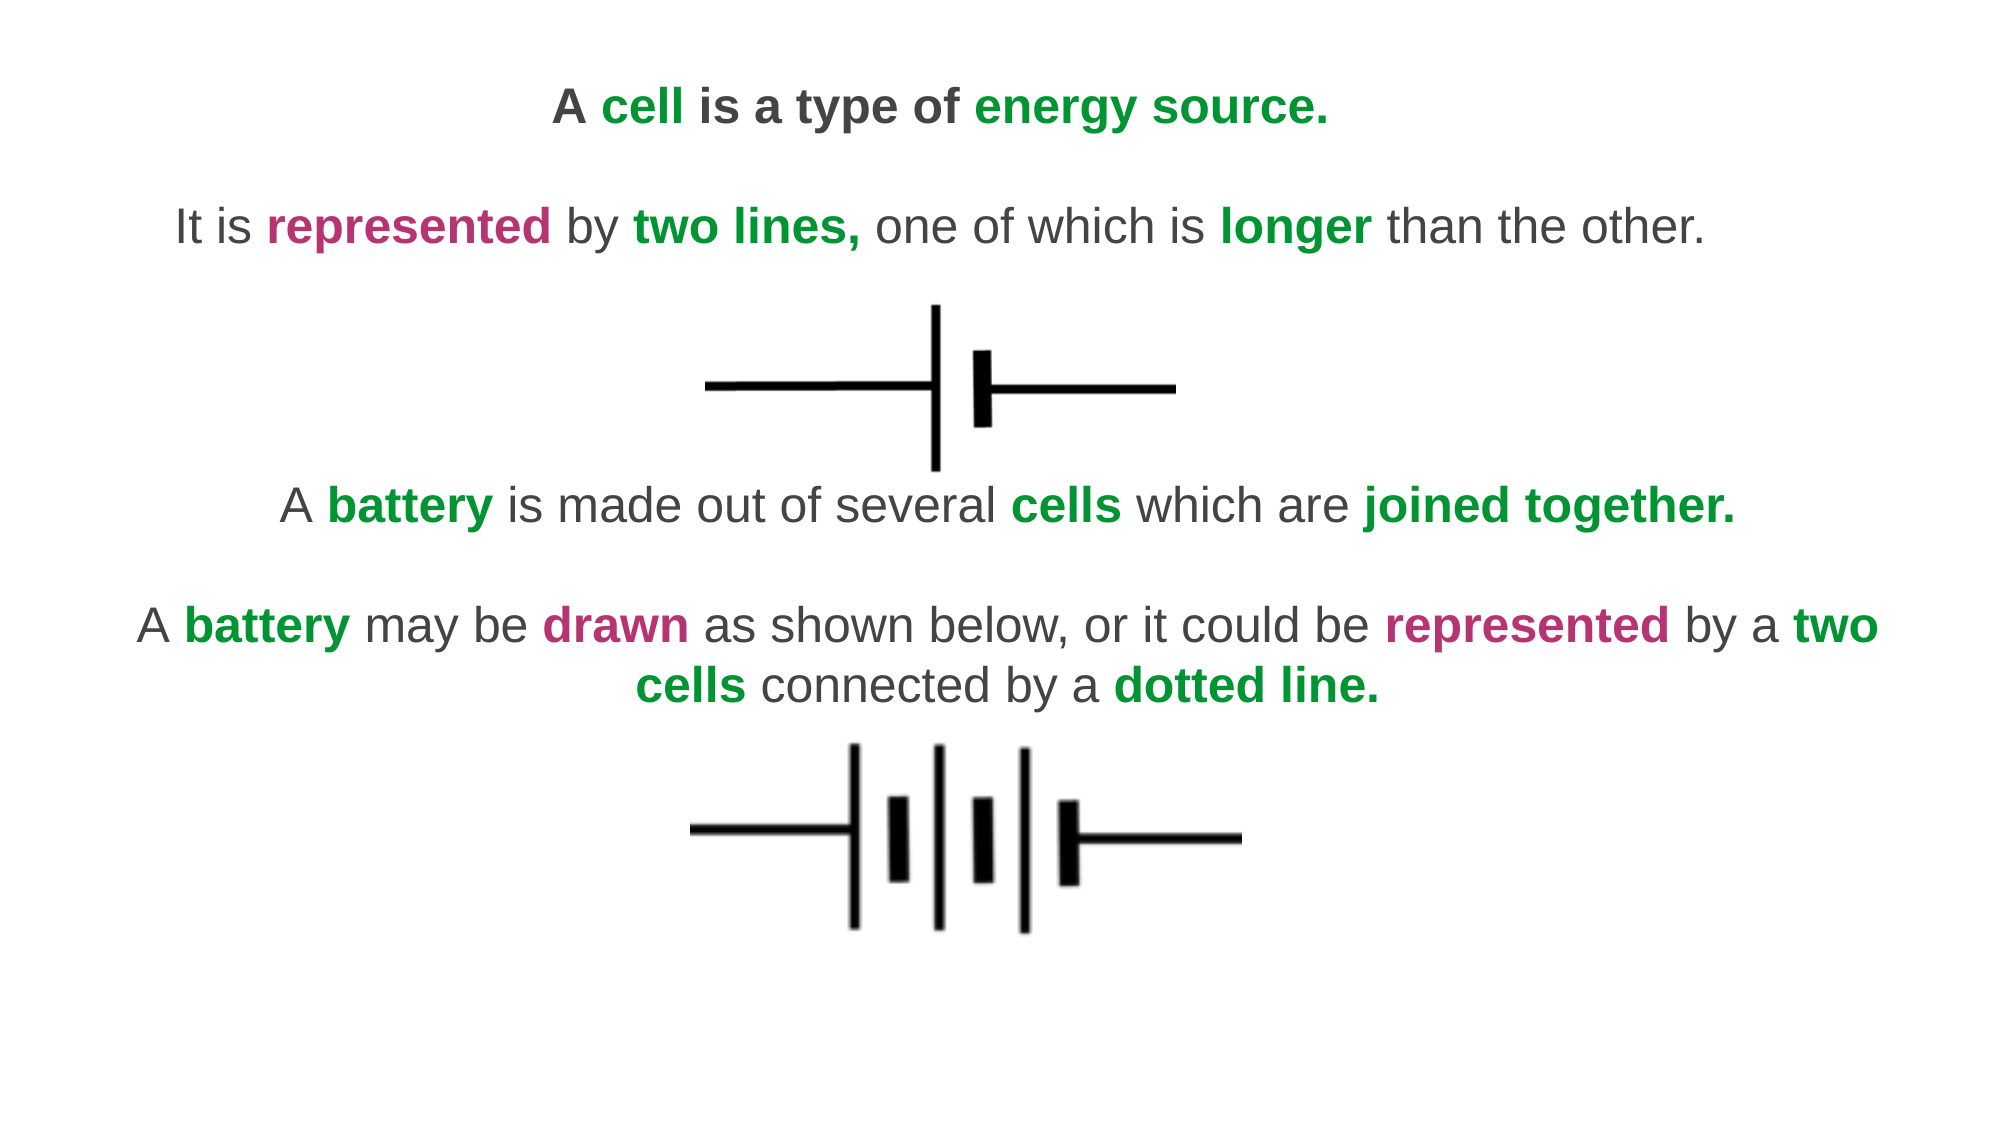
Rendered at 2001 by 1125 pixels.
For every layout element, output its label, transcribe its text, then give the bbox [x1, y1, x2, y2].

picture [690, 722, 1242, 951]
picture [705, 223, 1176, 532]
text_box A battery is made out of several cells which are joined together. A battery may be drawn as shown below, or it could be represented by a two cells connected by a dotted line. [118, 464, 1898, 720]
text_box A cell is a type of energy source. It is represented by two lines, one of which is longer than the other. [118, 66, 1763, 262]
